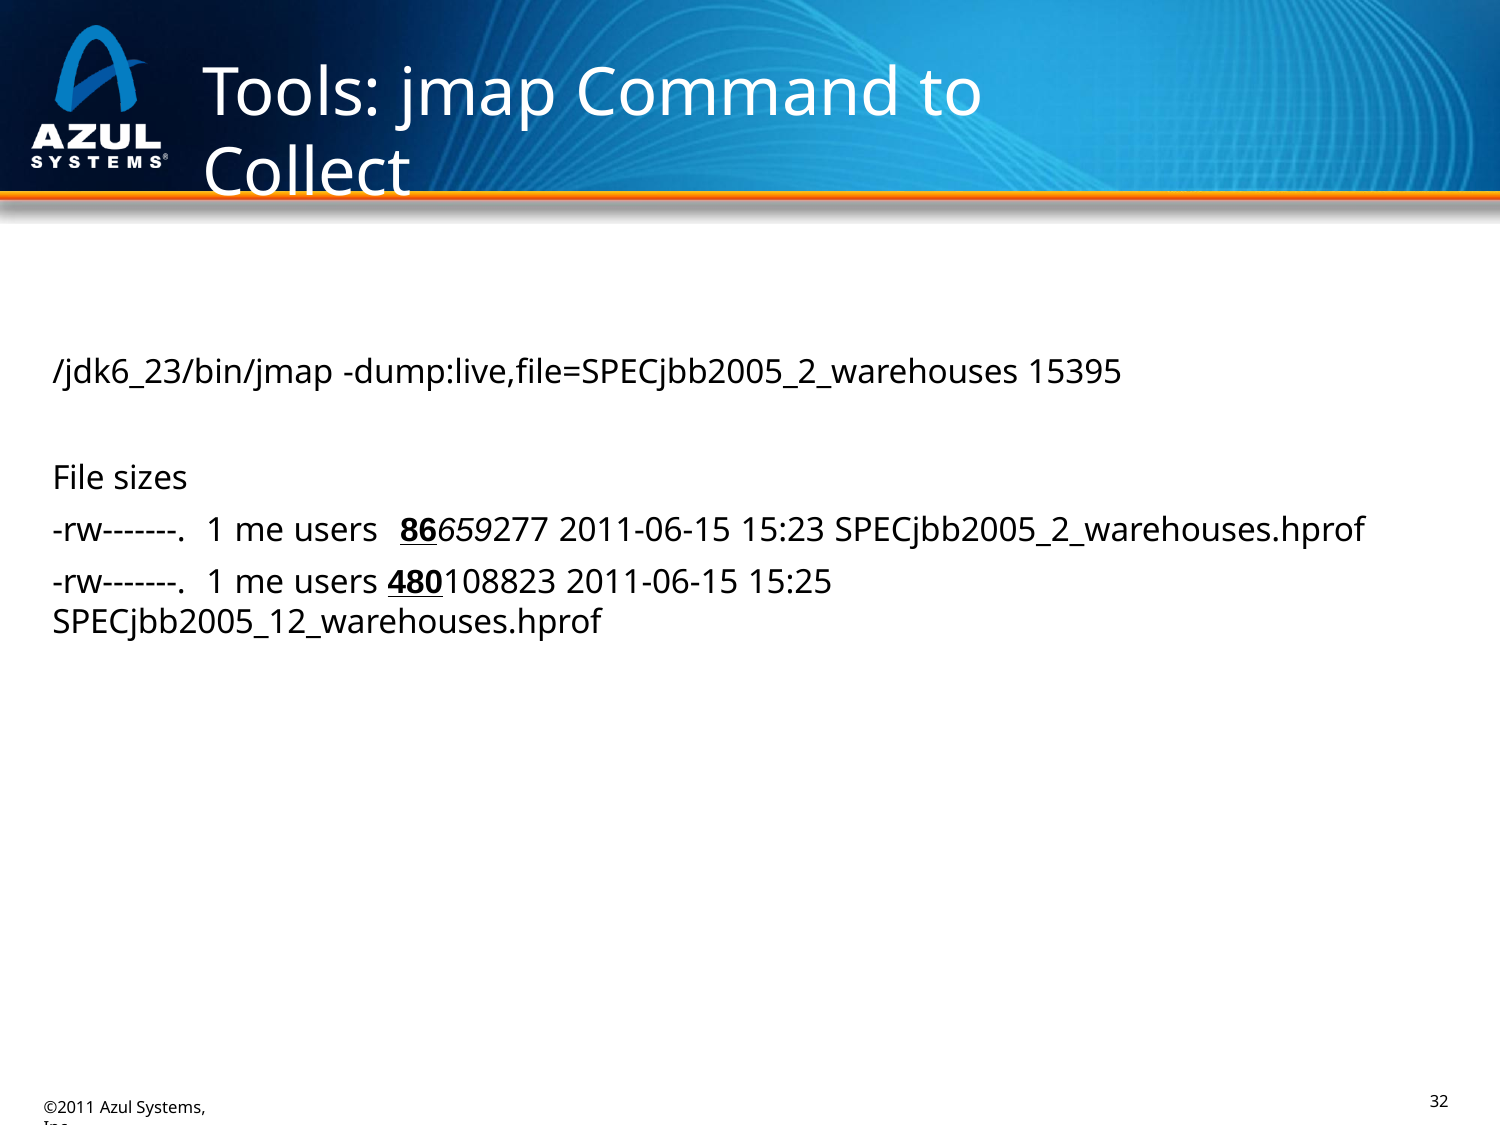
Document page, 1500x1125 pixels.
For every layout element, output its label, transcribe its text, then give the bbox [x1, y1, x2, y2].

title Tools: jmap Command to Collect [200, 46, 1170, 237]
text_box /jdk6_23/bin/jmap -dump:live,file=SPECjbb2005_2_warehouses 15395 File sizes -rw-------. 1 me users 86659277 2011-06-15 15:23 SPECjbb2005_2_warehouses.hprof -rw-------. 1 me users 480108823 2011-06-15 15:25 SPECjbb2005_12_warehouses.hprof [50, 347, 1378, 641]
footer ©2011 Azul Systems, Inc. [41, 1096, 238, 1125]
picture [0, 0, 1500, 224]
slide_number 32 [1423, 1090, 1455, 1125]
